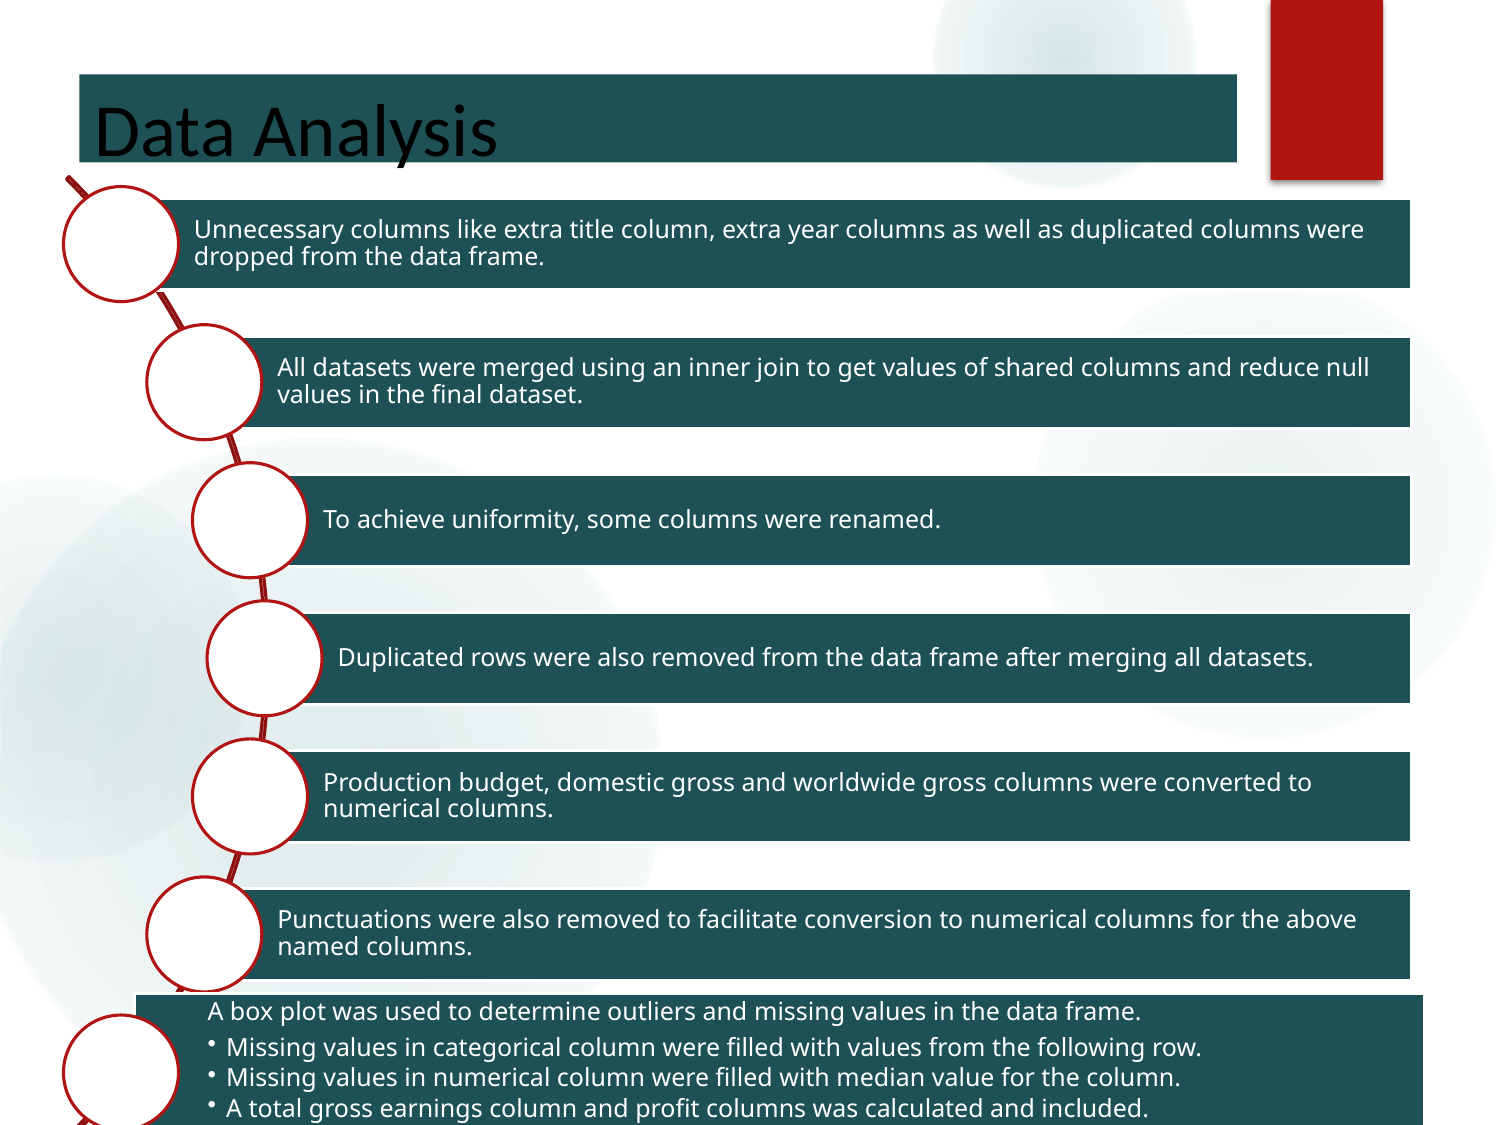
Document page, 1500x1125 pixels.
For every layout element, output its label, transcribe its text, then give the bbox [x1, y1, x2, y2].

title Data Analysis [79, 74, 1237, 161]
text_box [49, 162, 1426, 1125]
